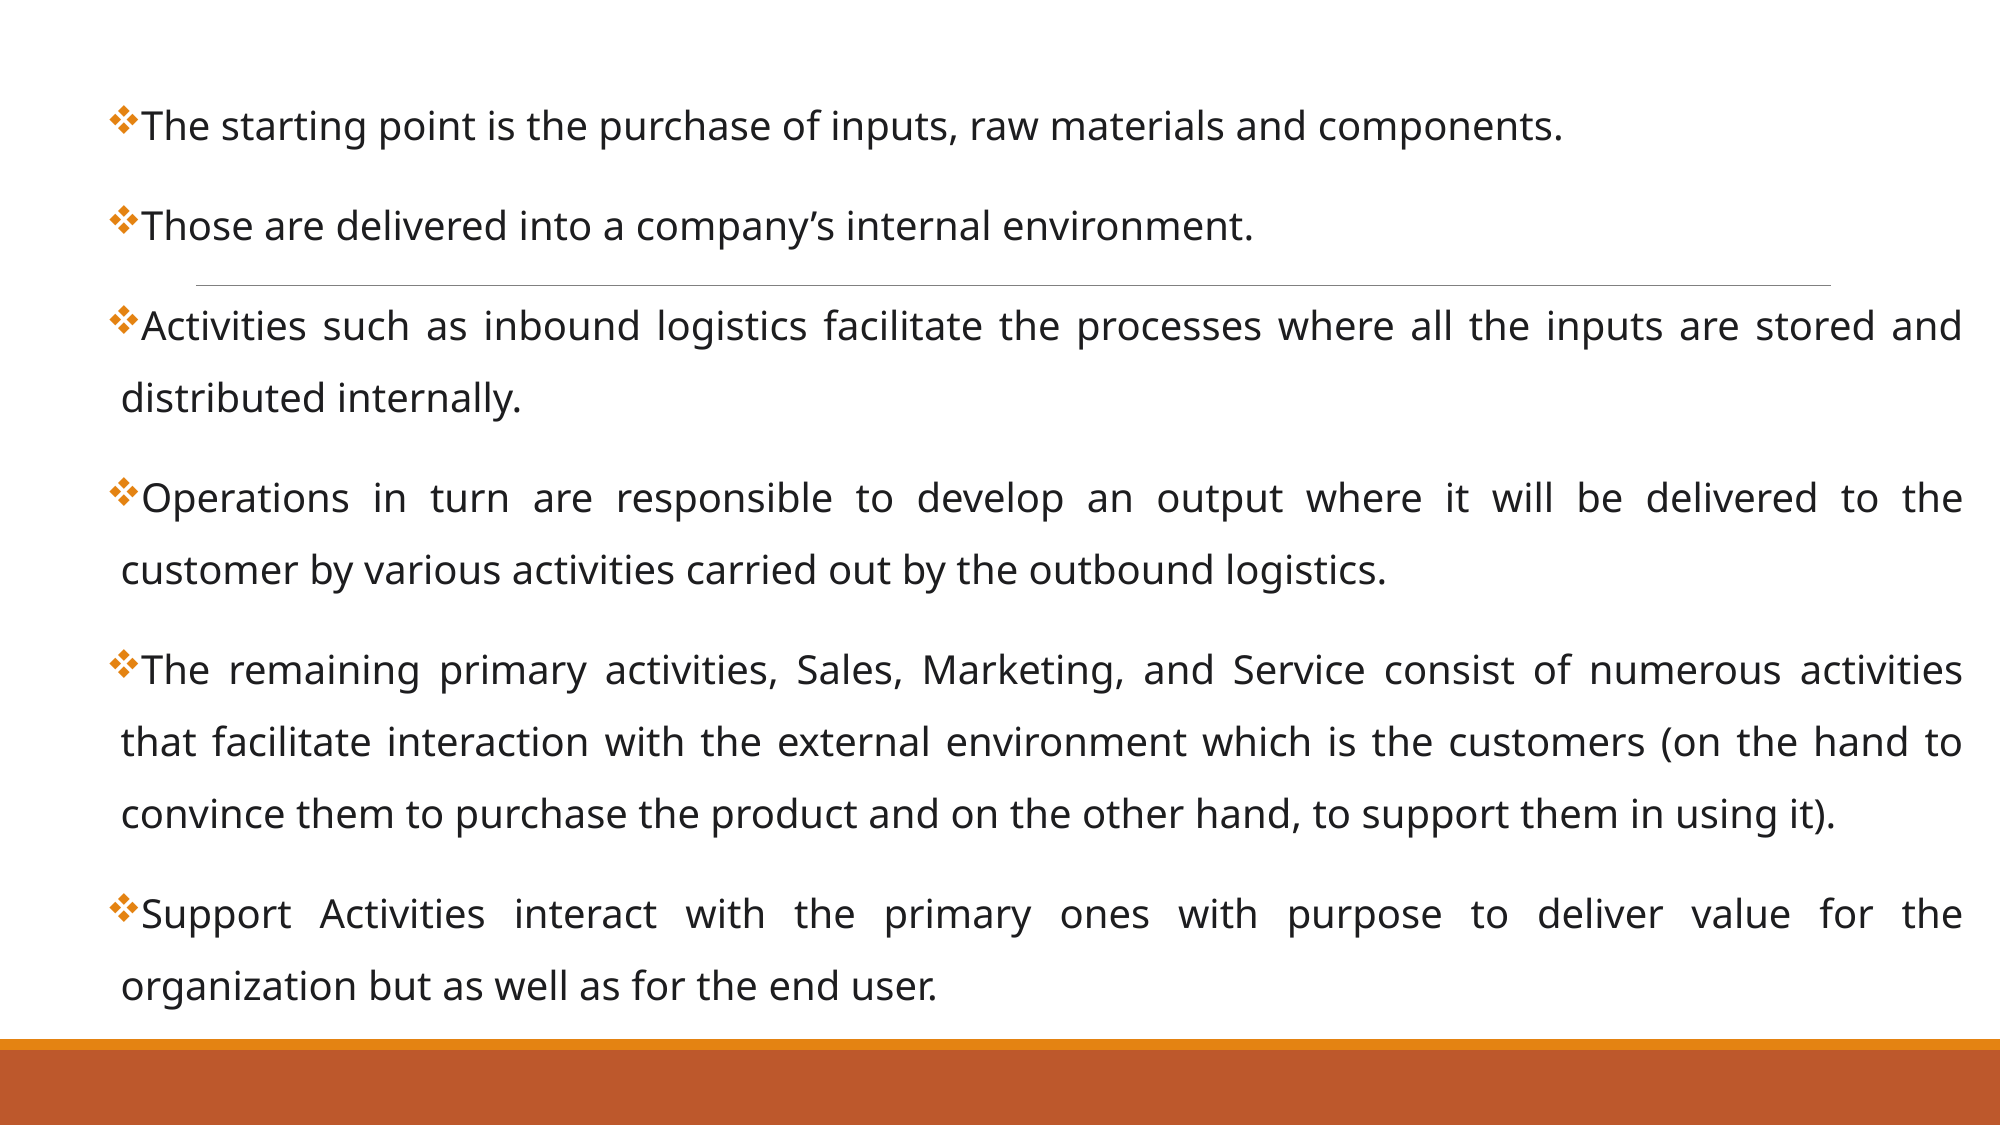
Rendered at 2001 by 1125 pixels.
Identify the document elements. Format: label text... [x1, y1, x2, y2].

list The starting point is the purchase of inputs, raw materials and components. Those are delivered into a company’s internal environment. Activities such as inbound logistics facilitate the processes where all the inputs are stored and distributed internally. Operations in turn are responsible to develop an output where it will be delivered to the customer by various activities carried out by the outbound logistics. The remaining primary activities, Sales, Marketing, and Service consist of numerous activities that facilitate interaction with the external environment which is the customers (on the hand to convince them to purchase the product and on the other hand, to support them in using it). Support Activities interact with the primary ones with purpose to deliver value for the organization but as well as for the end user. [106, 69, 1967, 1025]
